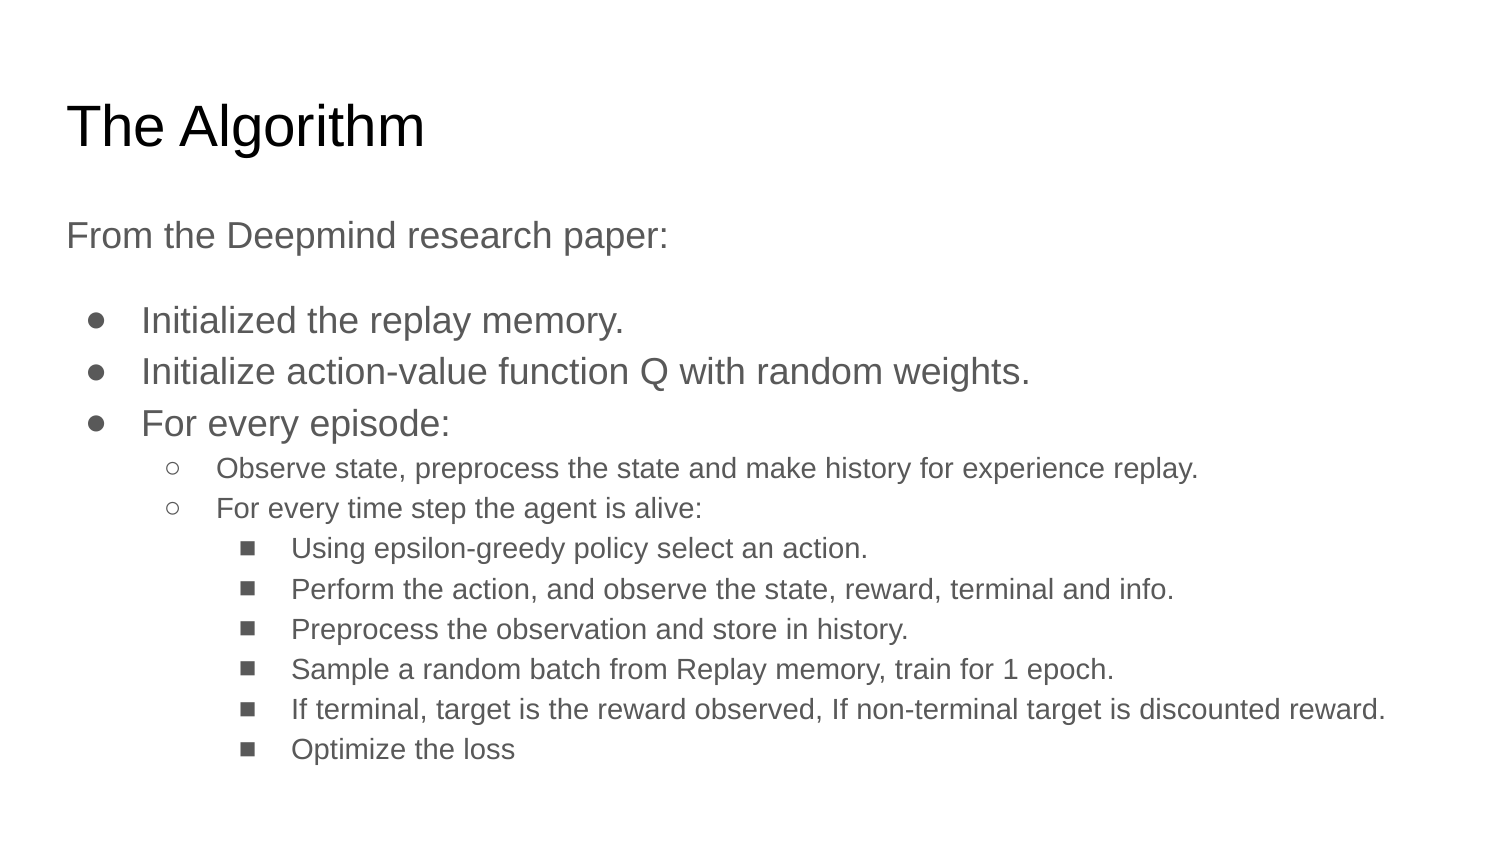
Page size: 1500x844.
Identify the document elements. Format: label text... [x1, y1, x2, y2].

list From the Deepmind research paper: Initialized the replay memory. Initialize action-value function Q with random weights. For every episode: Observe state, preprocess the state and make history for experience replay. For every time step the agent is alive: Using epsilon-greedy policy select an action. Perform the action, and observe the state, reward, terminal and info. Preprocess the observation and store in history. Sample a random batch from Replay memory, train for 1 epoch. If terminal, target is the reward observed, If non-terminal target is discounted reward. Optimize the loss [51, 189, 1449, 750]
title The Algorithm [51, 72, 1449, 167]
